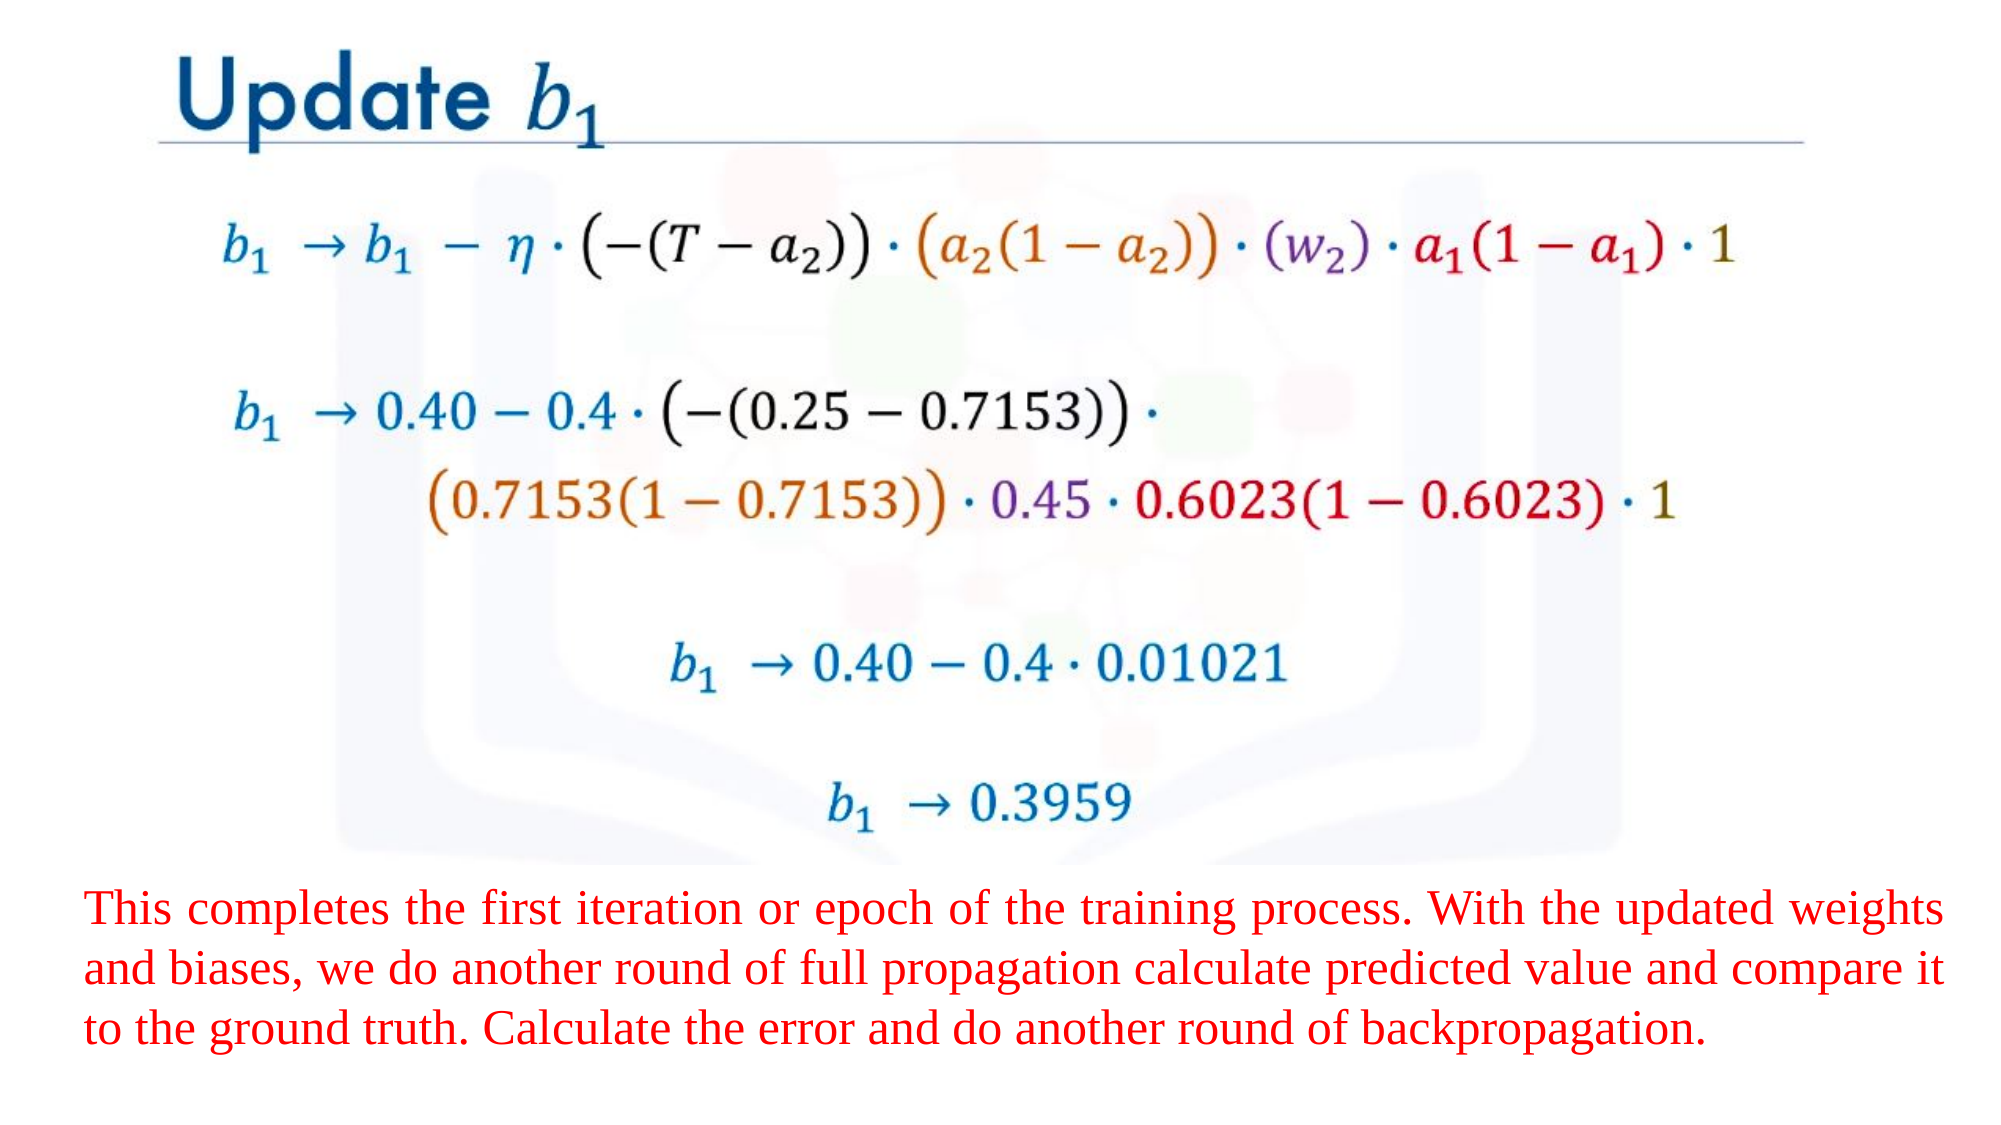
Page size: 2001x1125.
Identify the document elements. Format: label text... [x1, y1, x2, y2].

text_box This completes the first iteration or epoch of the training process. With the updated weights and biases, we do another round of full propagation calculate predicted value and compare it to the ground truth. Calculate the error and do another round of backpropagation. [68, 867, 1961, 1063]
picture [97, 0, 1867, 865]
